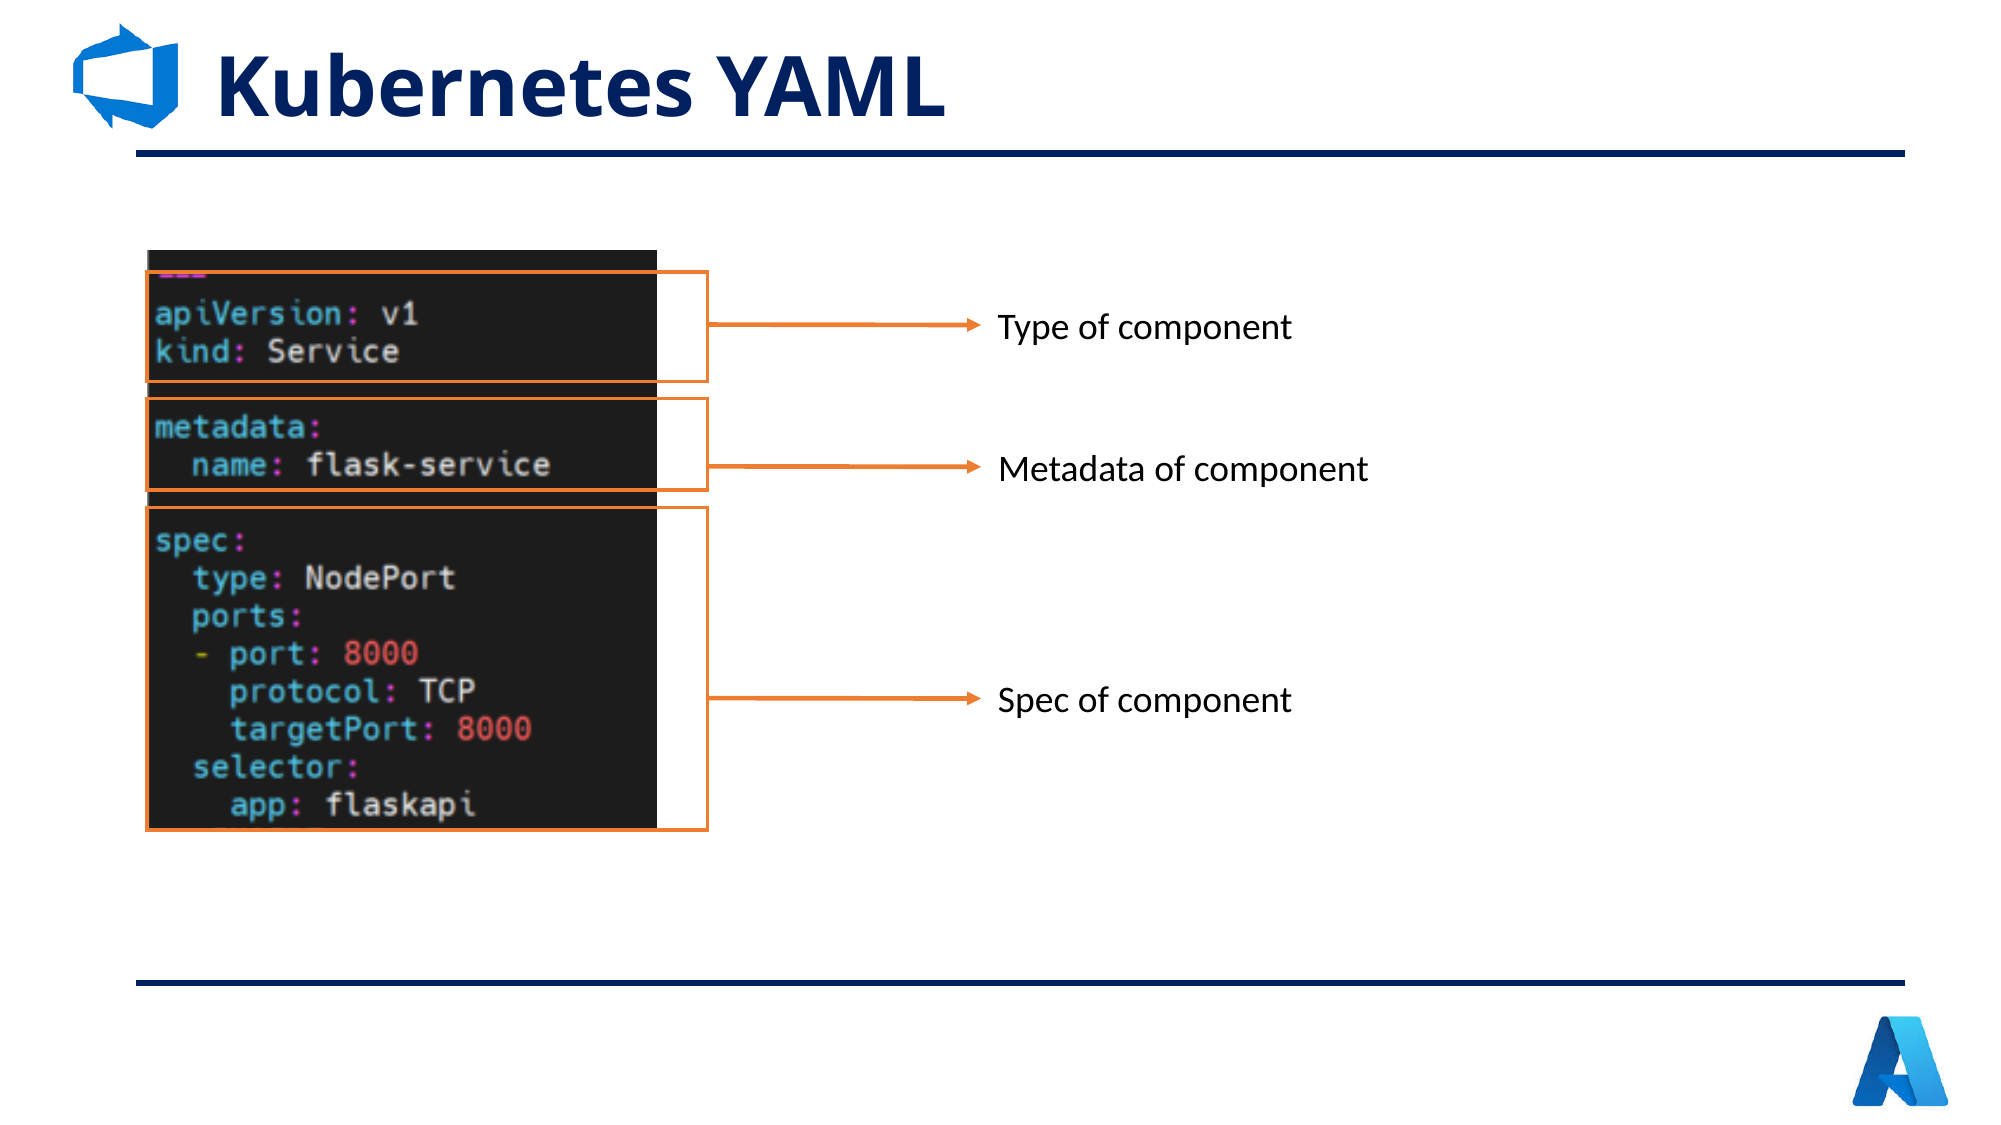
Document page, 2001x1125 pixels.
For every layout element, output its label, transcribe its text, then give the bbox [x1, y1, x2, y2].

text_box Spec of component [983, 667, 1308, 728]
text_box [657, 397, 708, 491]
picture [1848, 1009, 1952, 1113]
title Kubernetes YAML [199, 37, 1798, 143]
text_box Metadata of component [983, 436, 1385, 496]
text_box [657, 506, 708, 831]
picture [64, 20, 200, 139]
text_box Type of component [982, 294, 1308, 354]
text_box [657, 271, 708, 382]
picture [146, 250, 657, 831]
